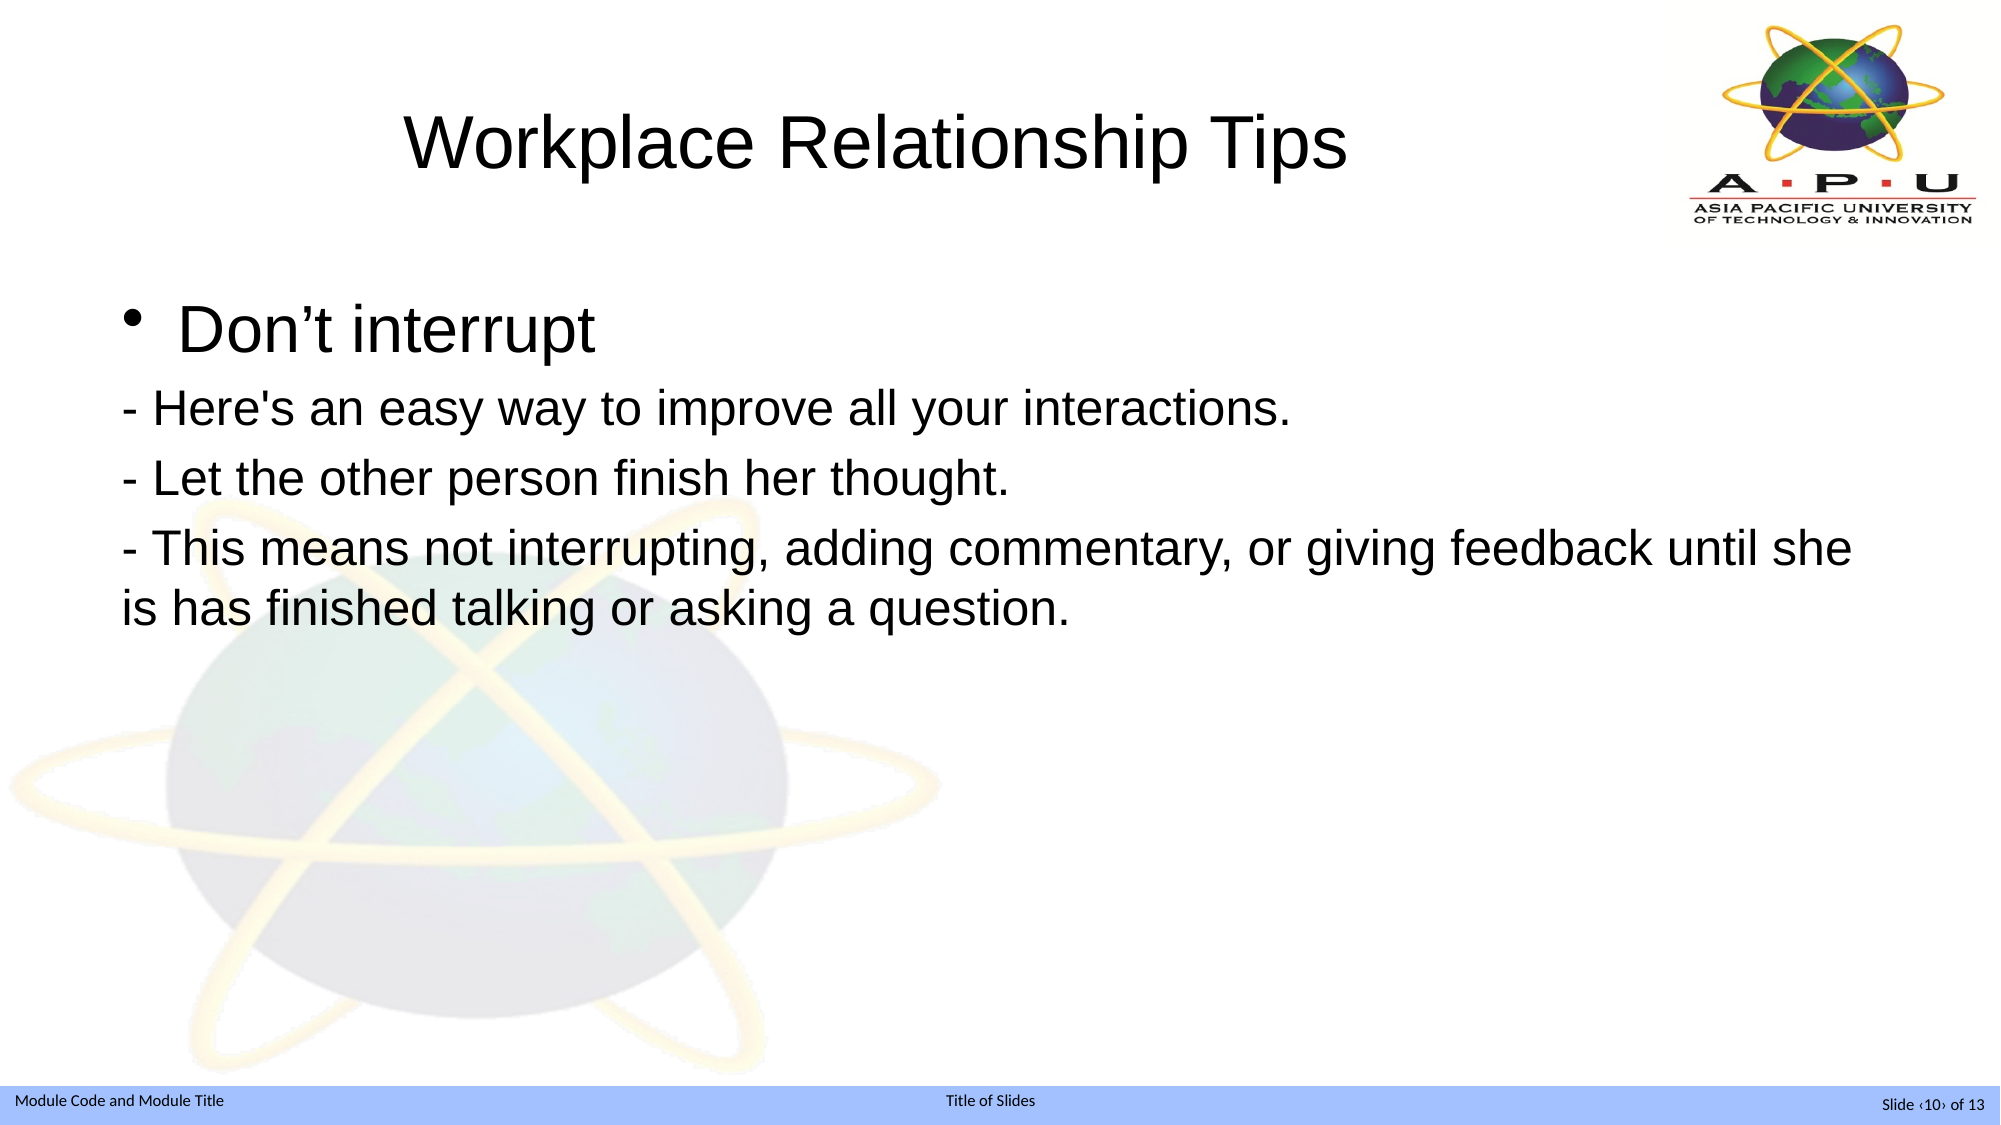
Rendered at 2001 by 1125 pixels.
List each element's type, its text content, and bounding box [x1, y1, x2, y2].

title Workplace Relationship Tips [106, 45, 1647, 233]
footer Slide ‹10› of 13 [1366, 1086, 2000, 1125]
picture [1668, 0, 2000, 249]
list Don’t interrupt - Here's an easy way to improve all your interactions. - Let the other person finish her thought. - This means not interrupting, adding commentary, or giving feedback until she is has finished talking or asking a question. [106, 278, 1907, 1021]
